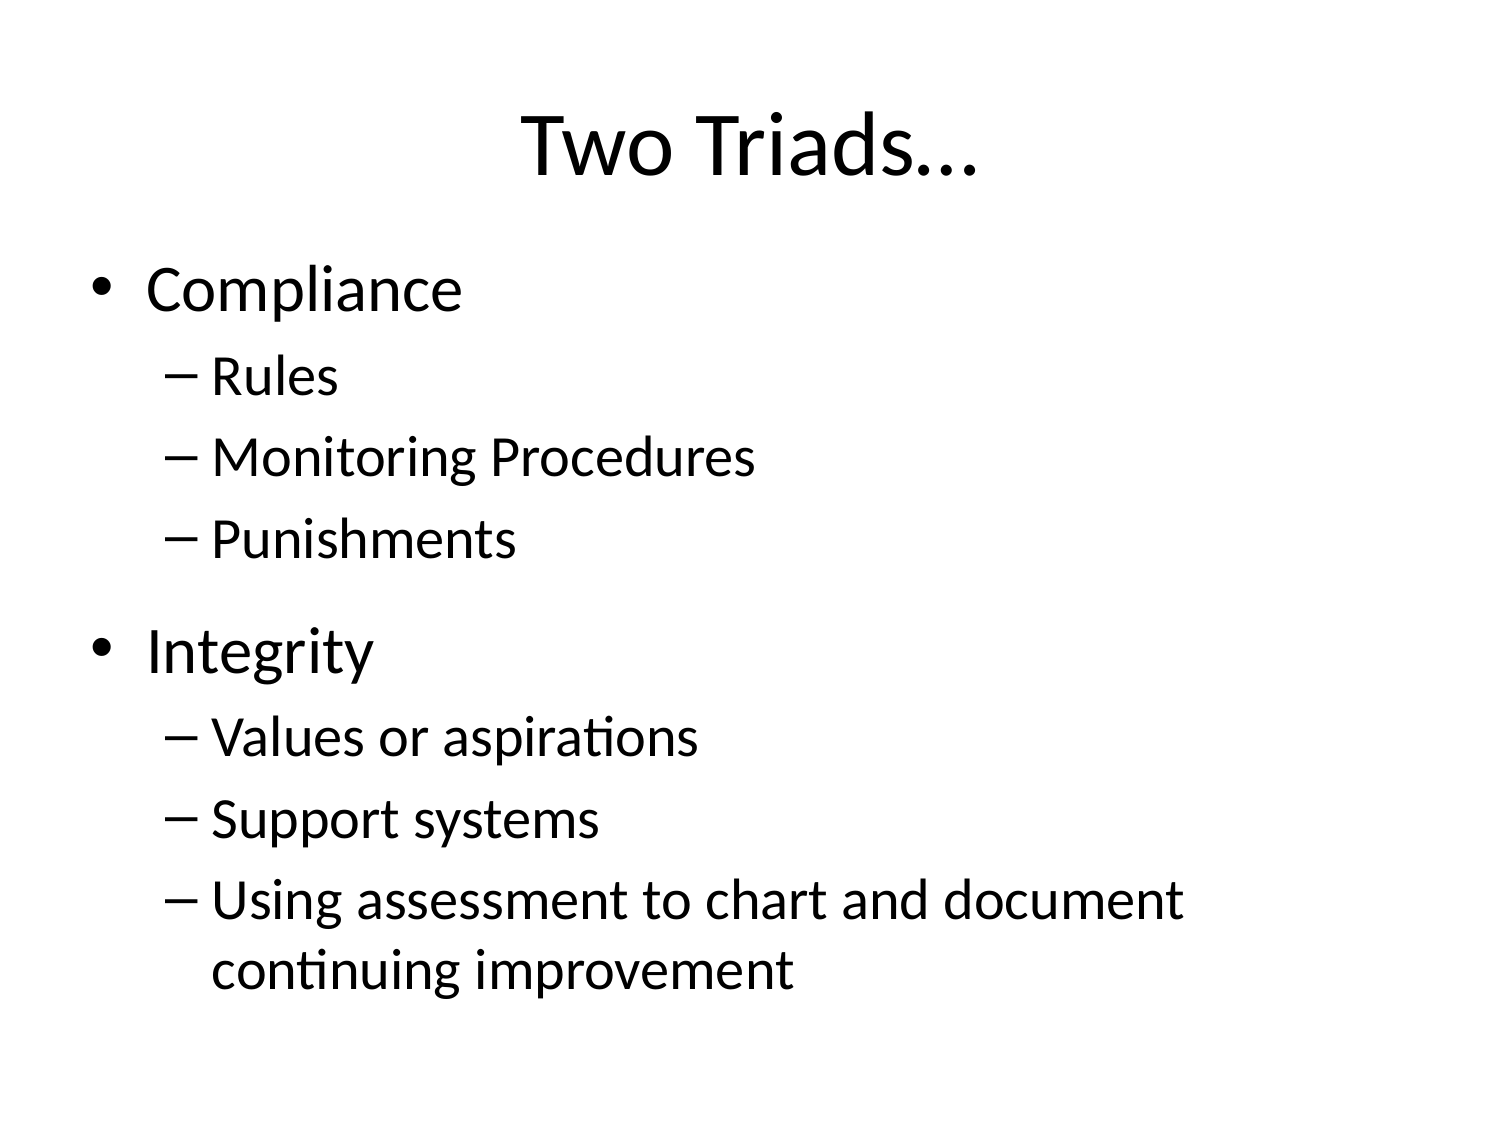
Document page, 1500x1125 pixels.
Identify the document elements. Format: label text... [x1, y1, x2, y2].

list Compliance Rules Monitoring Procedures Punishments Integrity Values or aspirations Support systems Using assessment to chart and document continuing improvement [75, 237, 1425, 1088]
title Two Triads… [75, 45, 1425, 233]
